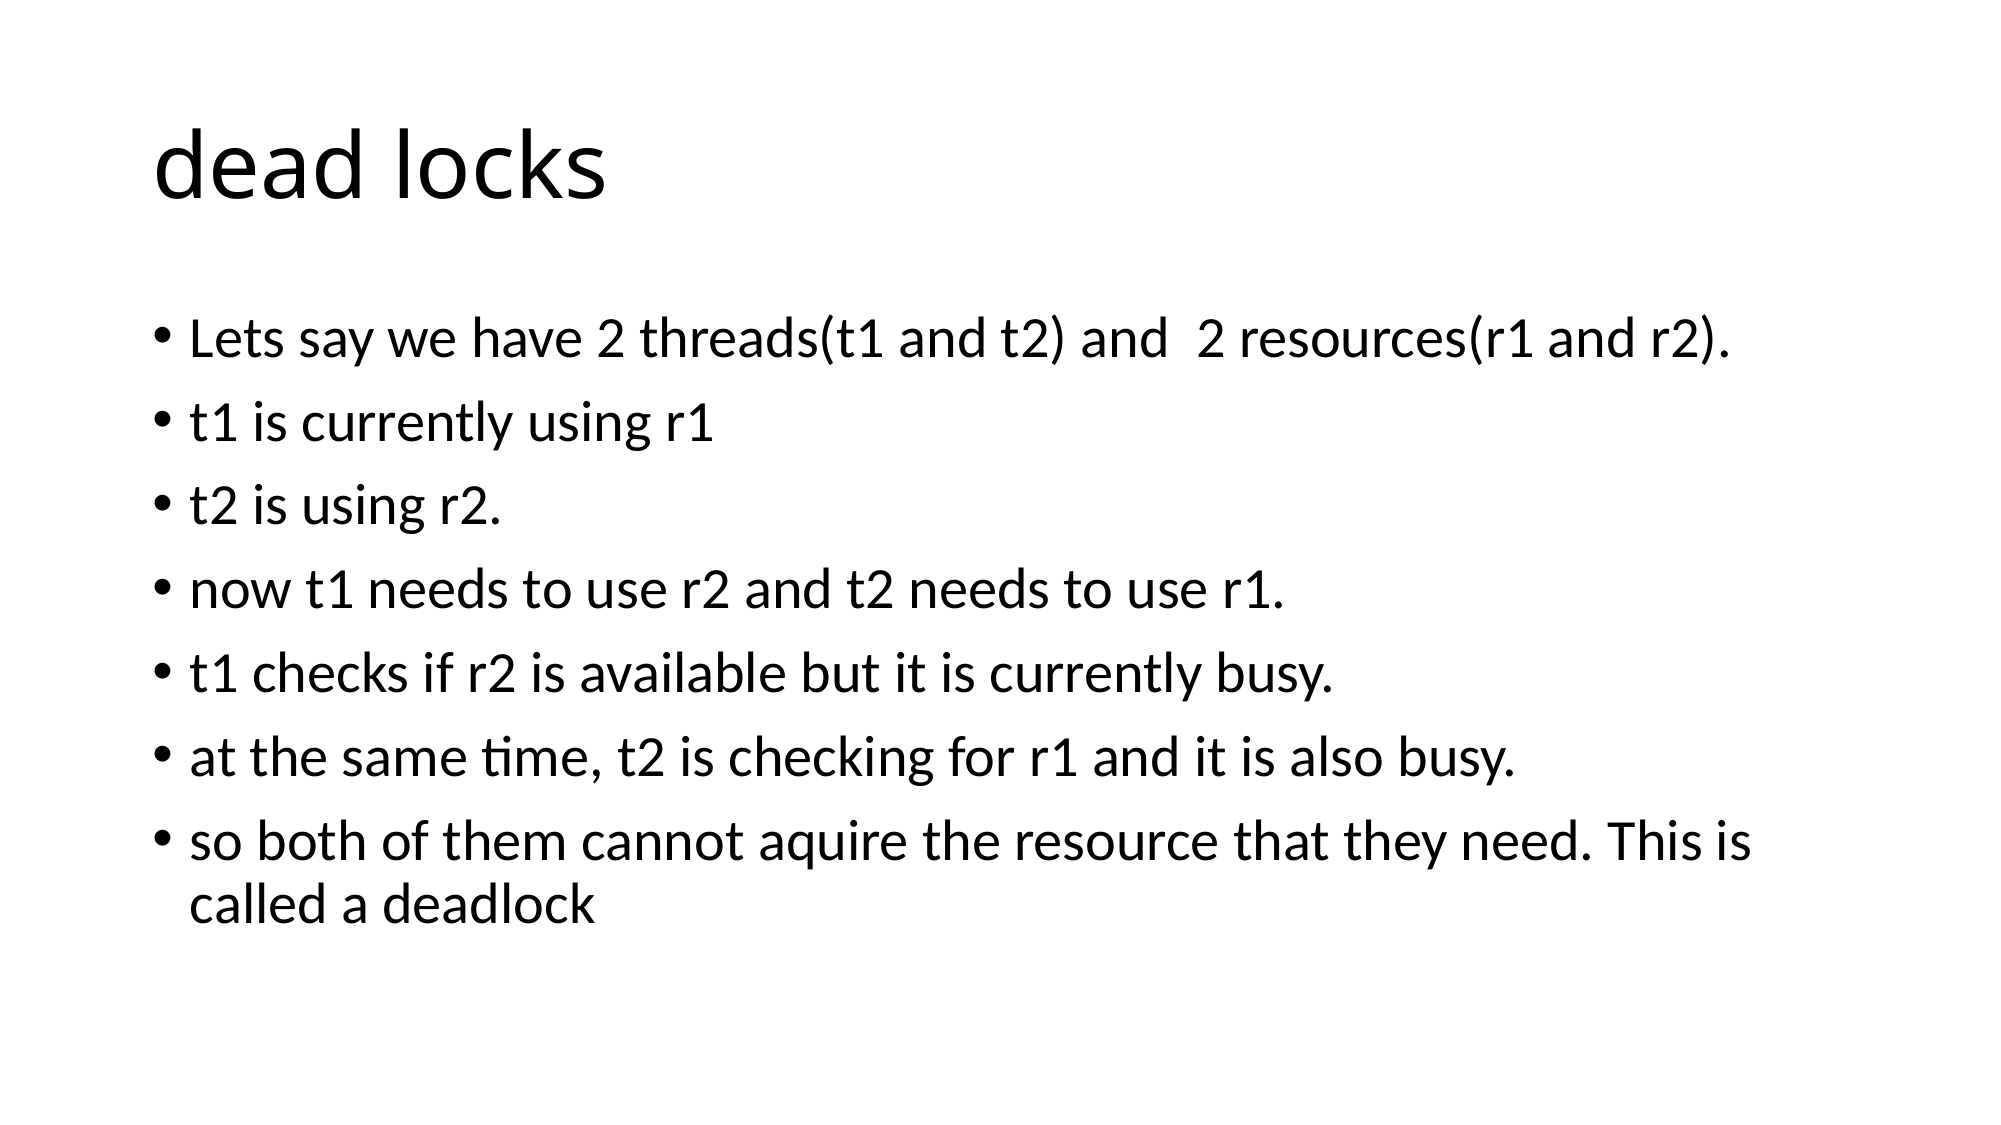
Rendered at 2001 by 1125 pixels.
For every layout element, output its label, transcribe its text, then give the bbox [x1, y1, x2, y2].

title dead locks [137, 59, 1863, 278]
list Lets say we have 2 threads(t1 and t2) and 2 resources(r1 and r2). t1 is currently using r1 t2 is using r2. now t1 needs to use r2 and t2 needs to use r1. t1 checks if r2 is available but it is currently busy. at the same time, t2 is checking for r1 and it is also busy. so both of them cannot aquire the resource that they need. This is called a deadlock [137, 299, 1863, 1014]
